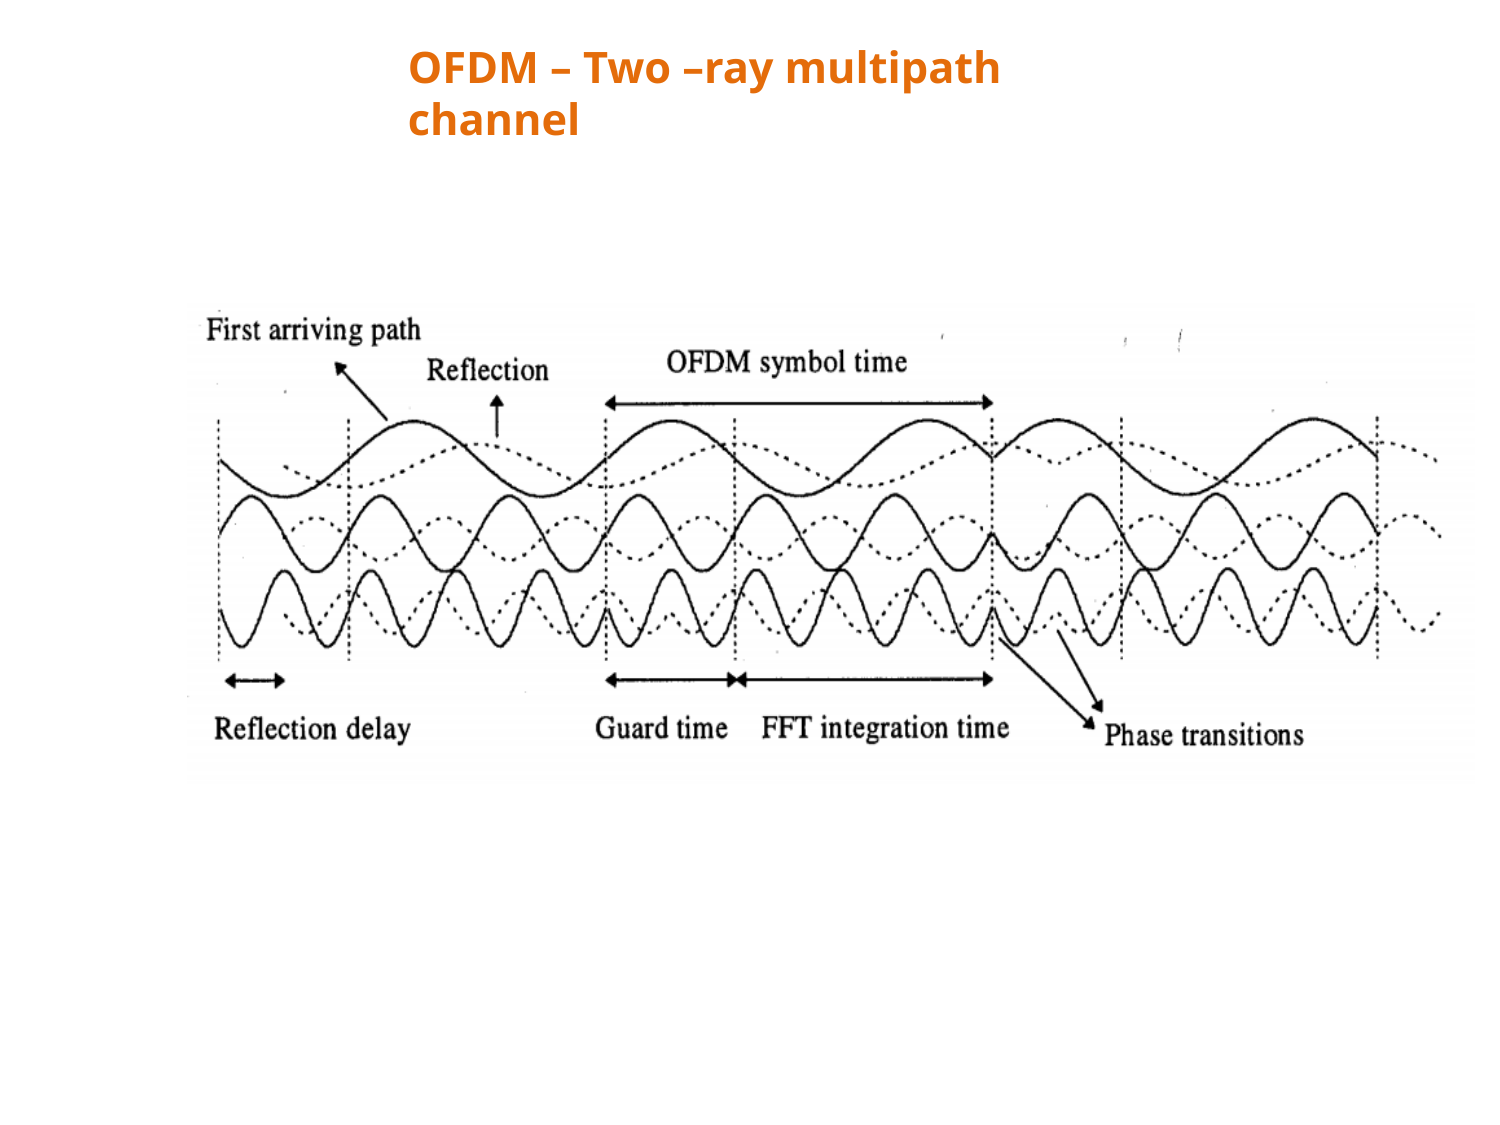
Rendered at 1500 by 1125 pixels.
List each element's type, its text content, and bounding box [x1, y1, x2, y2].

picture [187, 302, 1476, 788]
title OFDM – Two –ray multipath channel [407, 40, 1092, 145]
